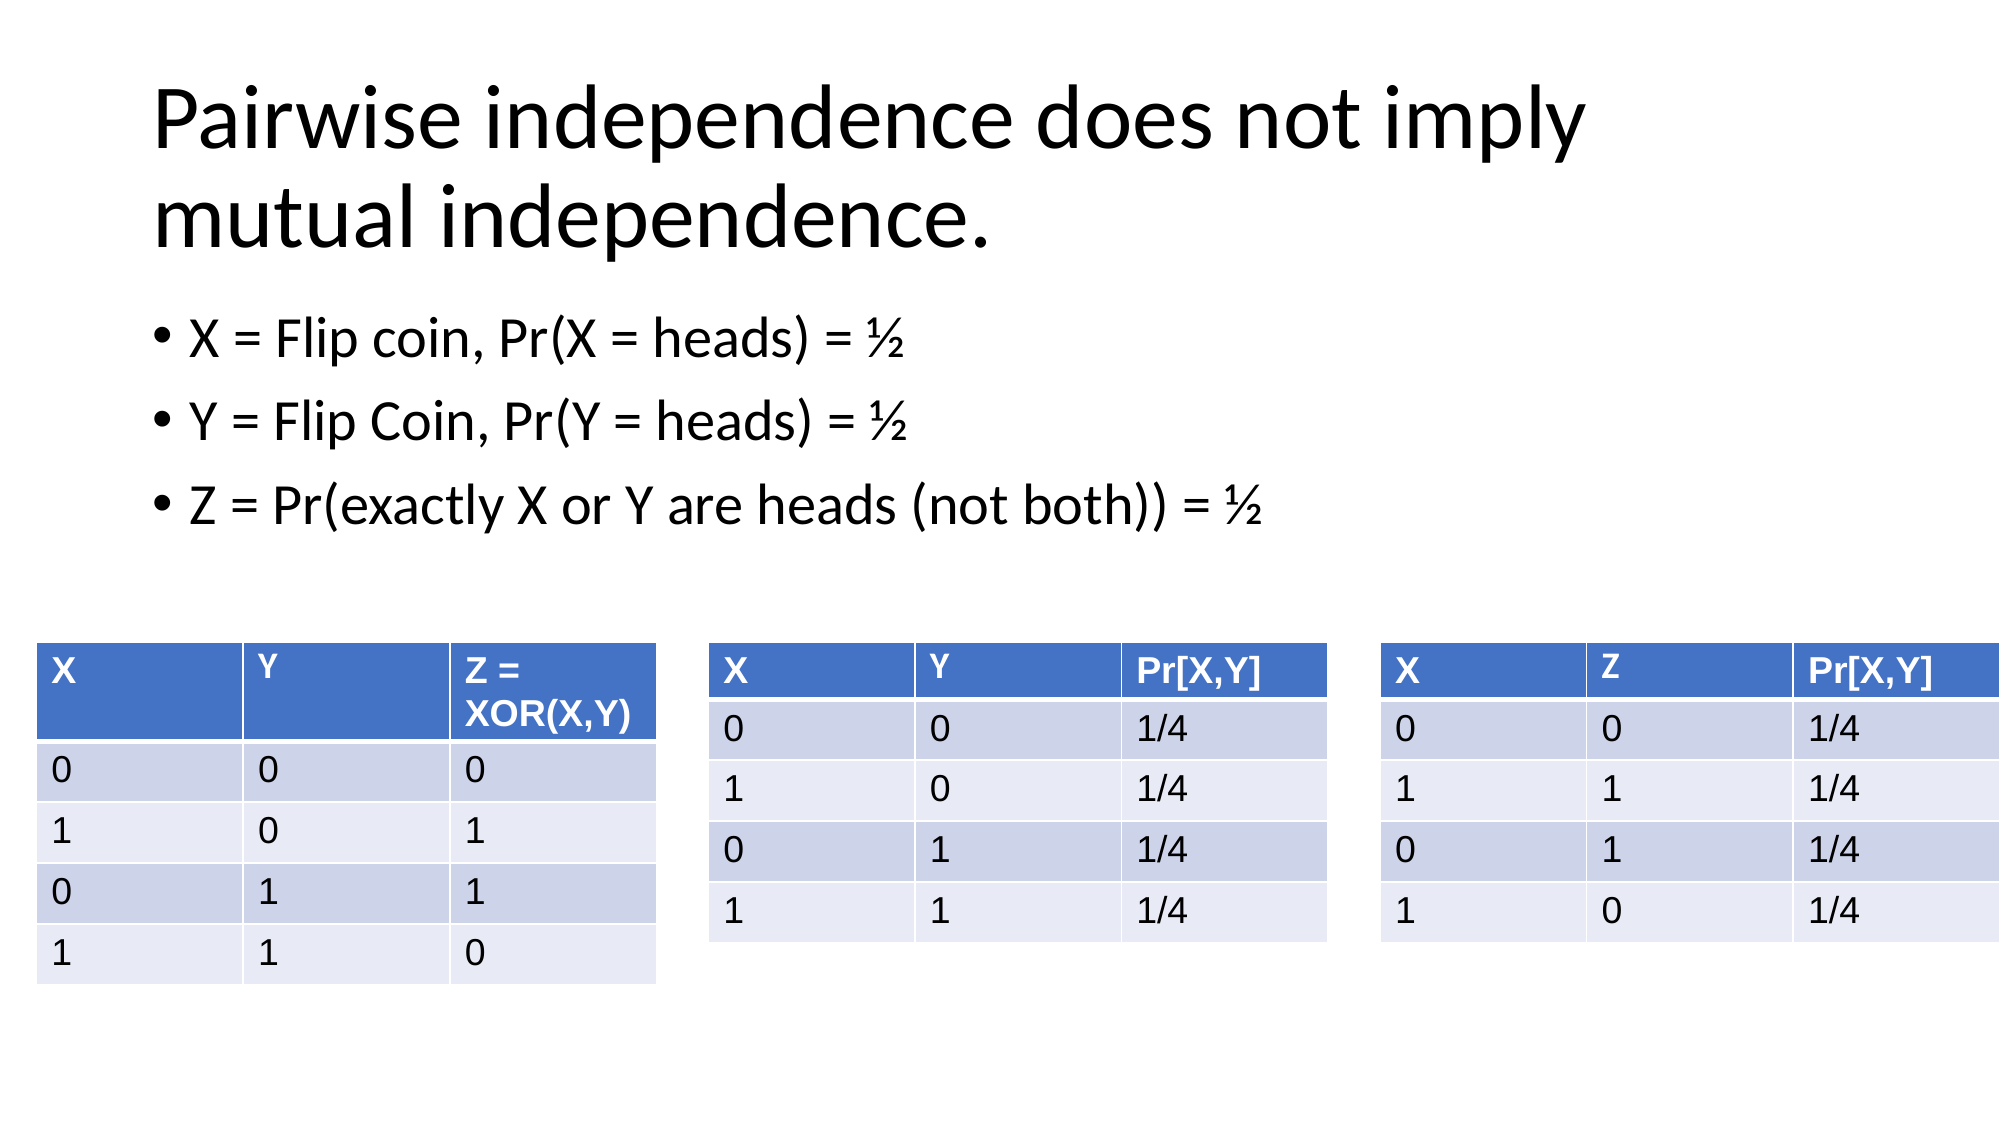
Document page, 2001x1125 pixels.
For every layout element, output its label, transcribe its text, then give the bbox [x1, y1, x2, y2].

table_cell 1 [709, 883, 914, 942]
table_cell 1 [1381, 761, 1586, 820]
table_header Y [916, 643, 1121, 697]
table_cell 1 [244, 925, 449, 984]
table_cell 0 [244, 744, 449, 801]
table_cell 1/4 [1794, 822, 1999, 881]
table_header Y [244, 643, 449, 739]
table_cell 1 [1587, 761, 1792, 820]
table_cell 1/4 [1122, 883, 1327, 942]
table_header X [1381, 643, 1586, 697]
table_header Pr[X,Y] [1122, 643, 1327, 697]
table_cell 0 [1587, 702, 1792, 759]
table_cell 1/4 [1122, 702, 1327, 759]
table_cell 1 [916, 883, 1121, 942]
table_cell 0 [916, 702, 1121, 759]
table_header Pr[X,Y] [1794, 643, 1999, 697]
table_cell 1/4 [1794, 883, 1999, 942]
list X = Flip coin, Pr(X = heads) = ½ Y = Flip Coin, Pr(Y = heads) = ½ Z = Pr(exactly X or Y are heads (not both)) = ½ [137, 299, 1863, 1014]
table_cell 0 [451, 744, 656, 801]
table_cell 0 [1587, 883, 1792, 942]
table_cell 0 [37, 864, 242, 923]
table_cell 0 [709, 702, 914, 759]
table_header Z = XOR(X,Y) [451, 643, 656, 739]
table_cell 1 [37, 925, 242, 984]
table_cell 0 [709, 822, 914, 881]
table_cell 0 [244, 803, 449, 862]
title Pairwise independence does not imply mutual independence. [137, 59, 1863, 278]
table_cell 1/4 [1794, 761, 1999, 820]
table_cell 1/4 [1794, 702, 1999, 759]
table_cell 0 [451, 925, 656, 984]
table_cell 1/4 [1122, 822, 1327, 881]
table_cell 1 [244, 864, 449, 923]
table_cell 1/4 [1122, 761, 1327, 820]
table_cell 0 [37, 744, 242, 801]
table_header X [709, 643, 914, 697]
table_cell 1 [1381, 883, 1586, 942]
table_header X [37, 643, 242, 739]
table_cell 1 [916, 822, 1121, 881]
table_cell 1 [451, 864, 656, 923]
table_cell 1 [451, 803, 656, 862]
table_header Z [1587, 643, 1792, 697]
table_cell 1 [37, 803, 242, 862]
table_cell 0 [1381, 822, 1586, 881]
table_cell 0 [1381, 702, 1586, 759]
table_cell 0 [916, 761, 1121, 820]
table_cell 1 [709, 761, 914, 820]
table_cell 1 [1587, 822, 1792, 881]
